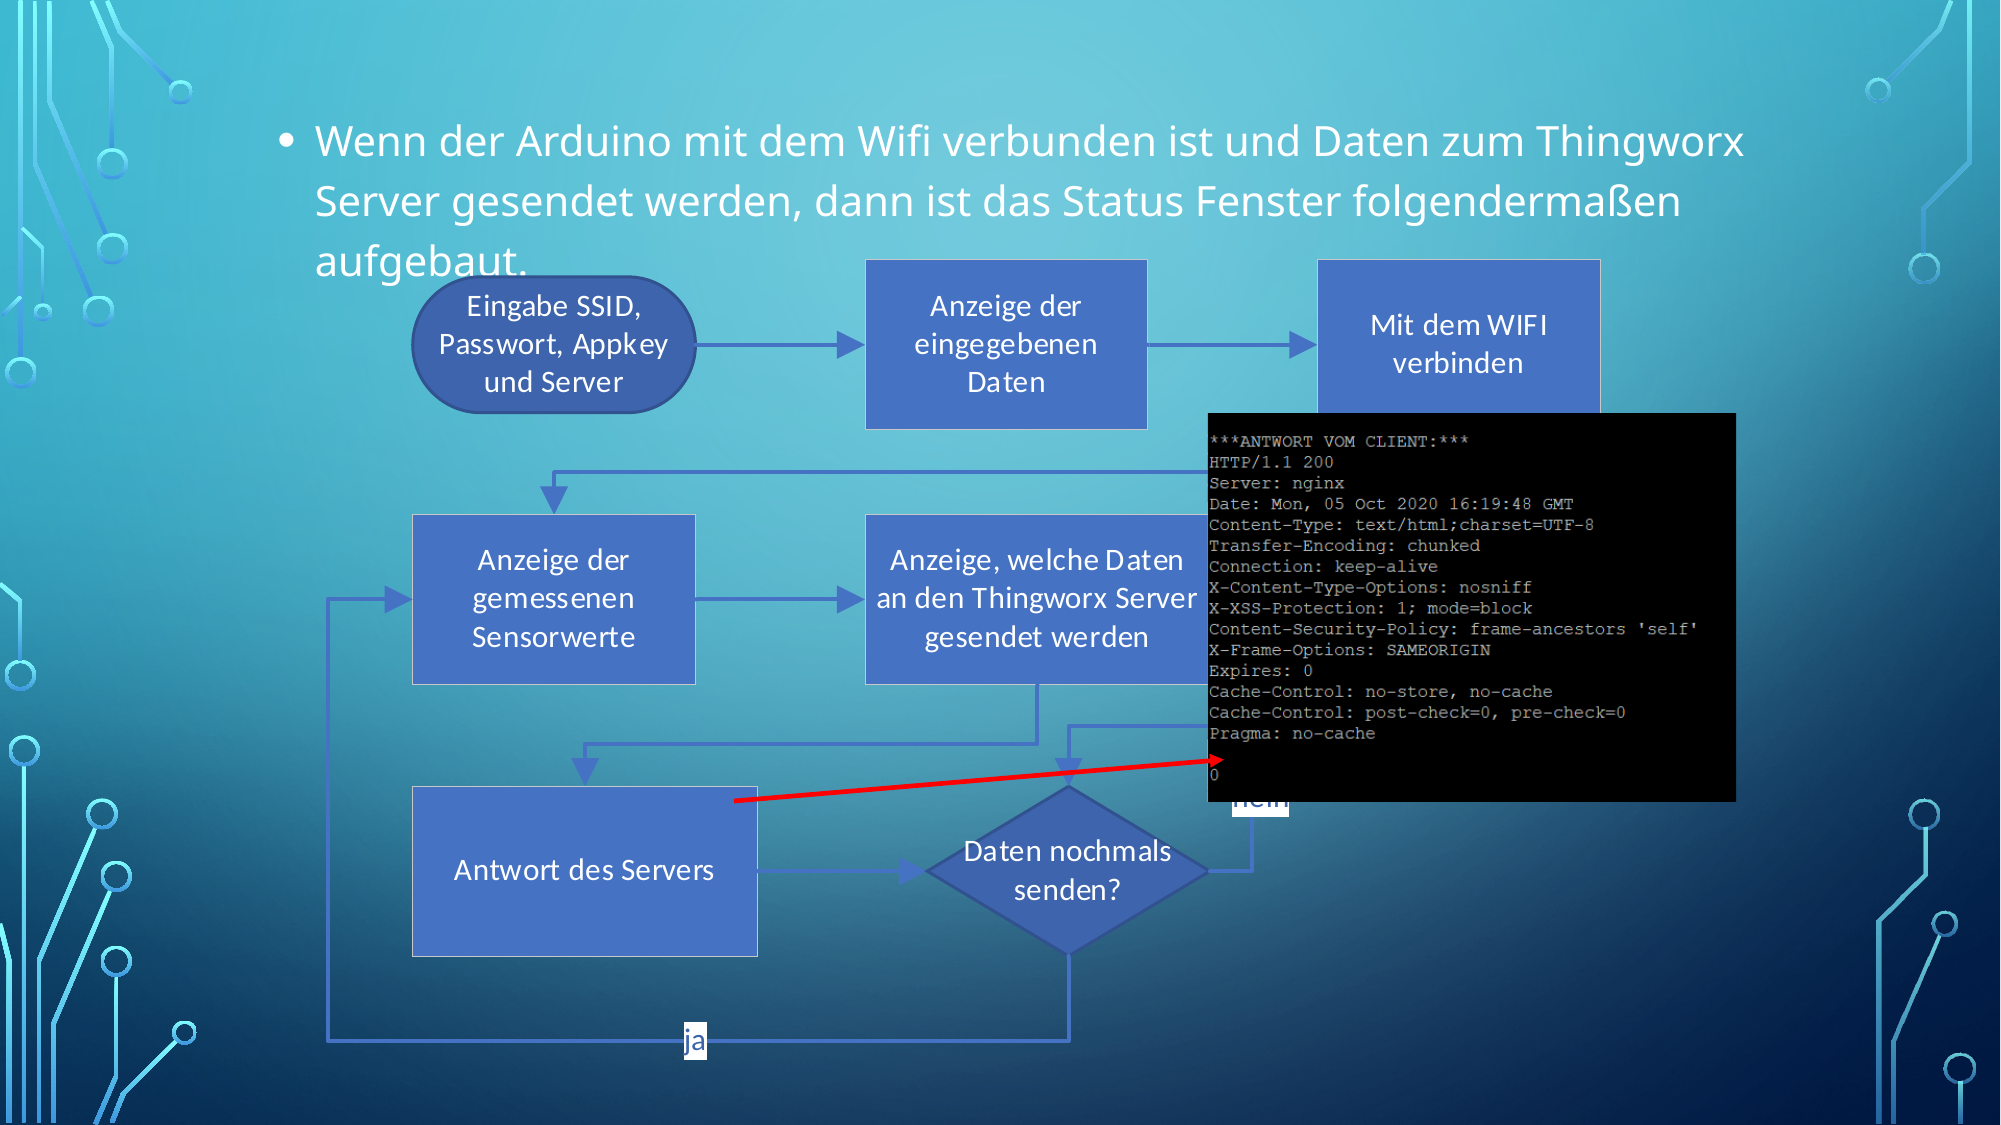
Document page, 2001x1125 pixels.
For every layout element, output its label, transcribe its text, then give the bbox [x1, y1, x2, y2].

list Wenn der Arduino mit dem Wifi verbunden ist und Daten zum Thingworx Server gesendet werden, dann ist das Status Fenster folgendermaßen aufgebaut. [187, 97, 1813, 950]
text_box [733, 759, 1225, 802]
picture [319, 253, 1737, 1079]
